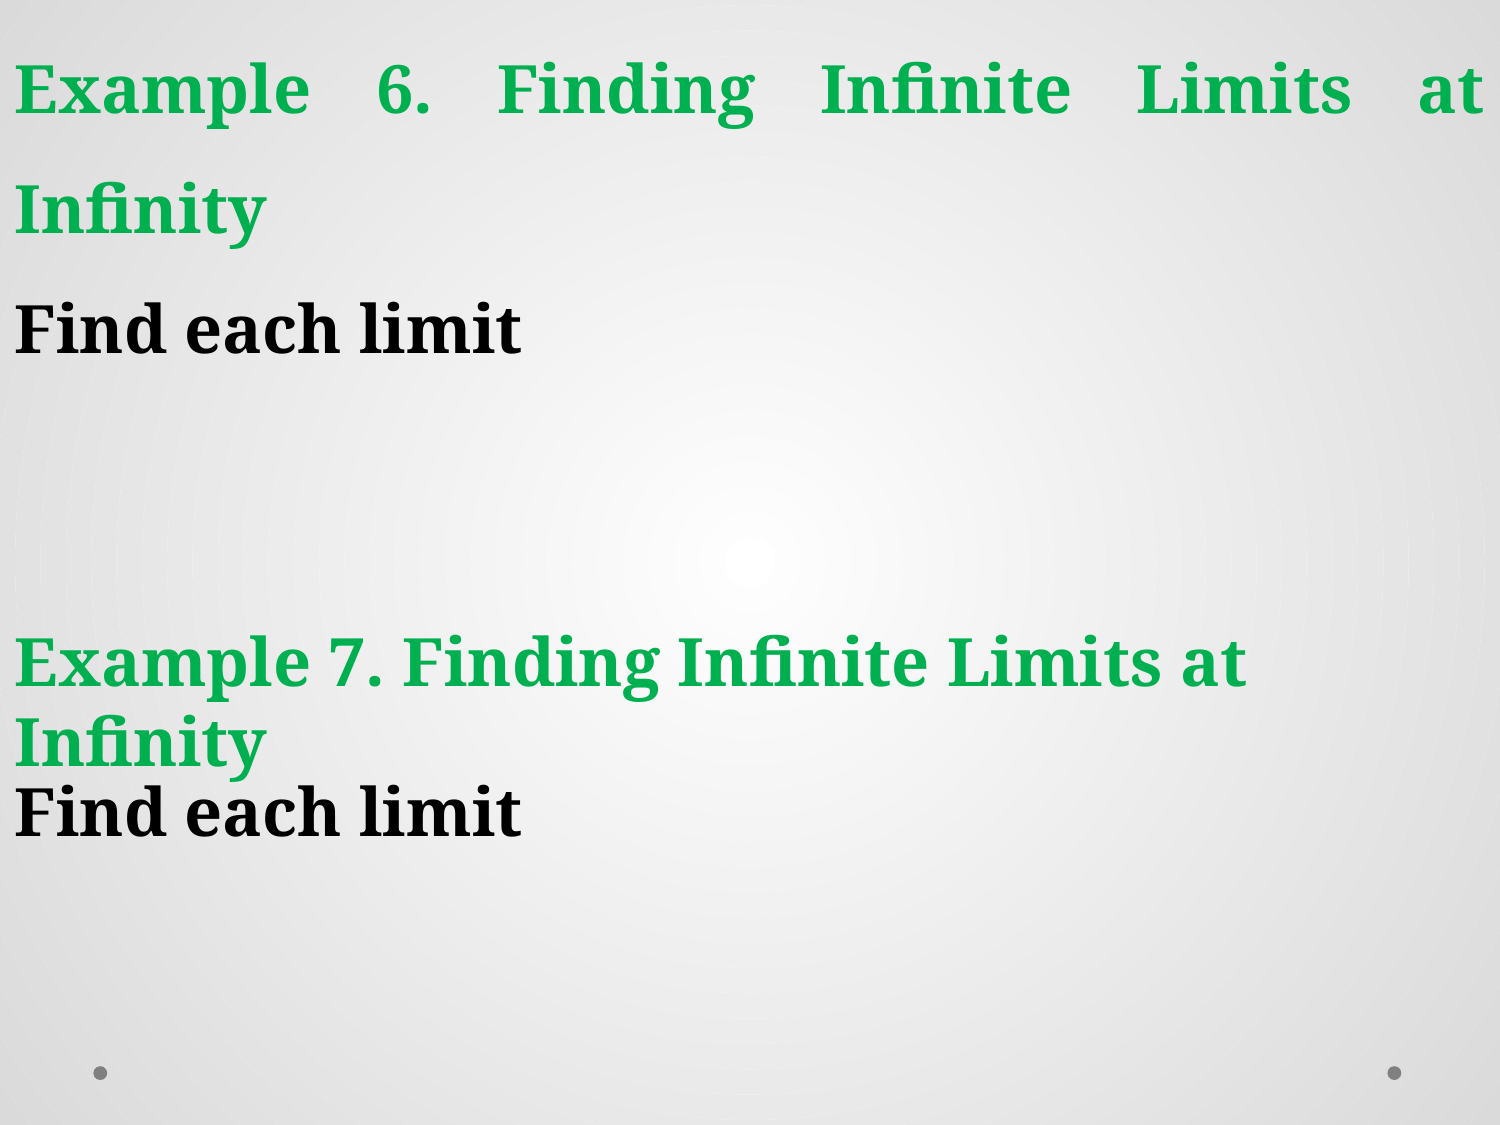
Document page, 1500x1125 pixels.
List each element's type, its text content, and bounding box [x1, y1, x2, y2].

text_box Example 7. Finding Infinite Limits at Infinity [0, 612, 1500, 788]
